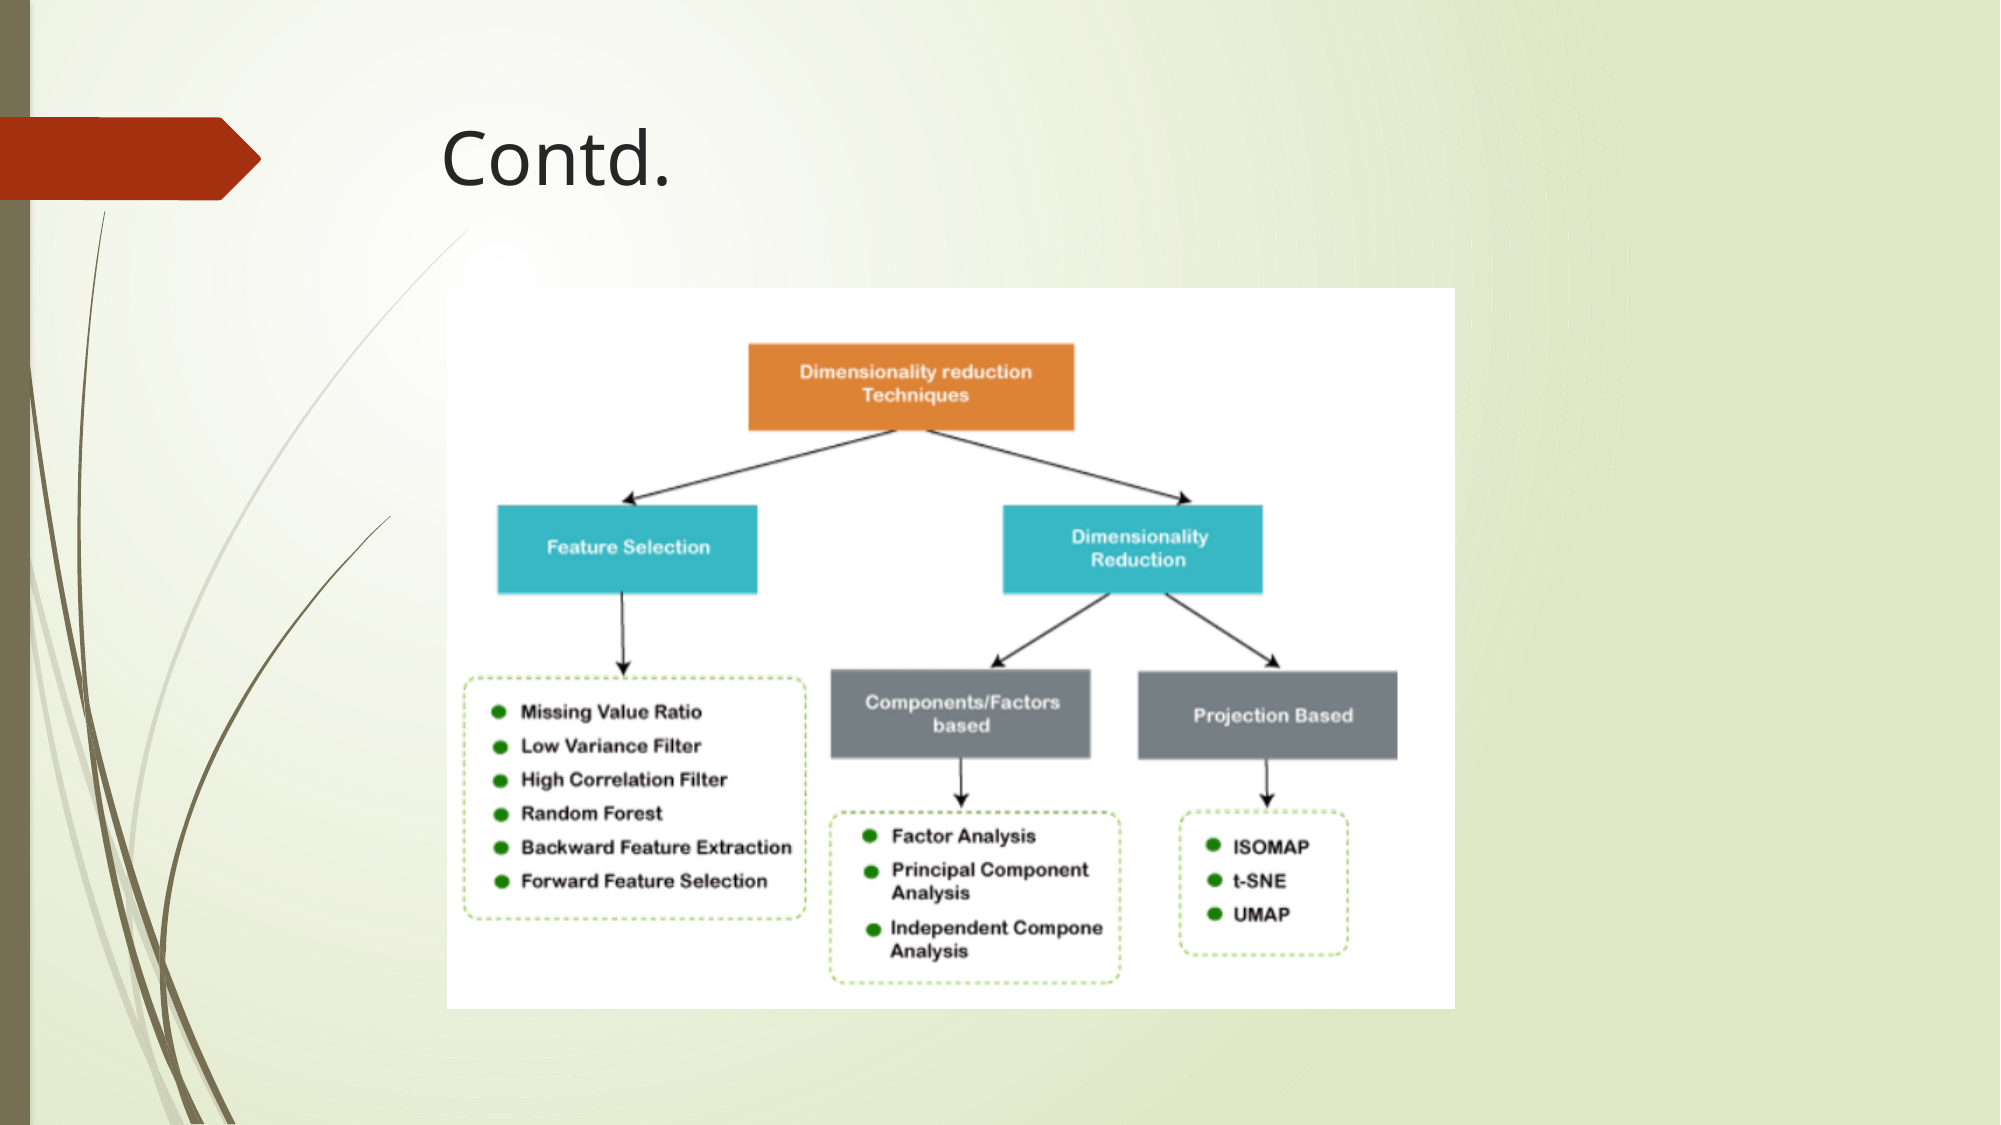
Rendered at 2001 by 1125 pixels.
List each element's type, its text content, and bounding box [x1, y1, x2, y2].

title Contd. [425, 102, 1888, 313]
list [447, 287, 1455, 1009]
